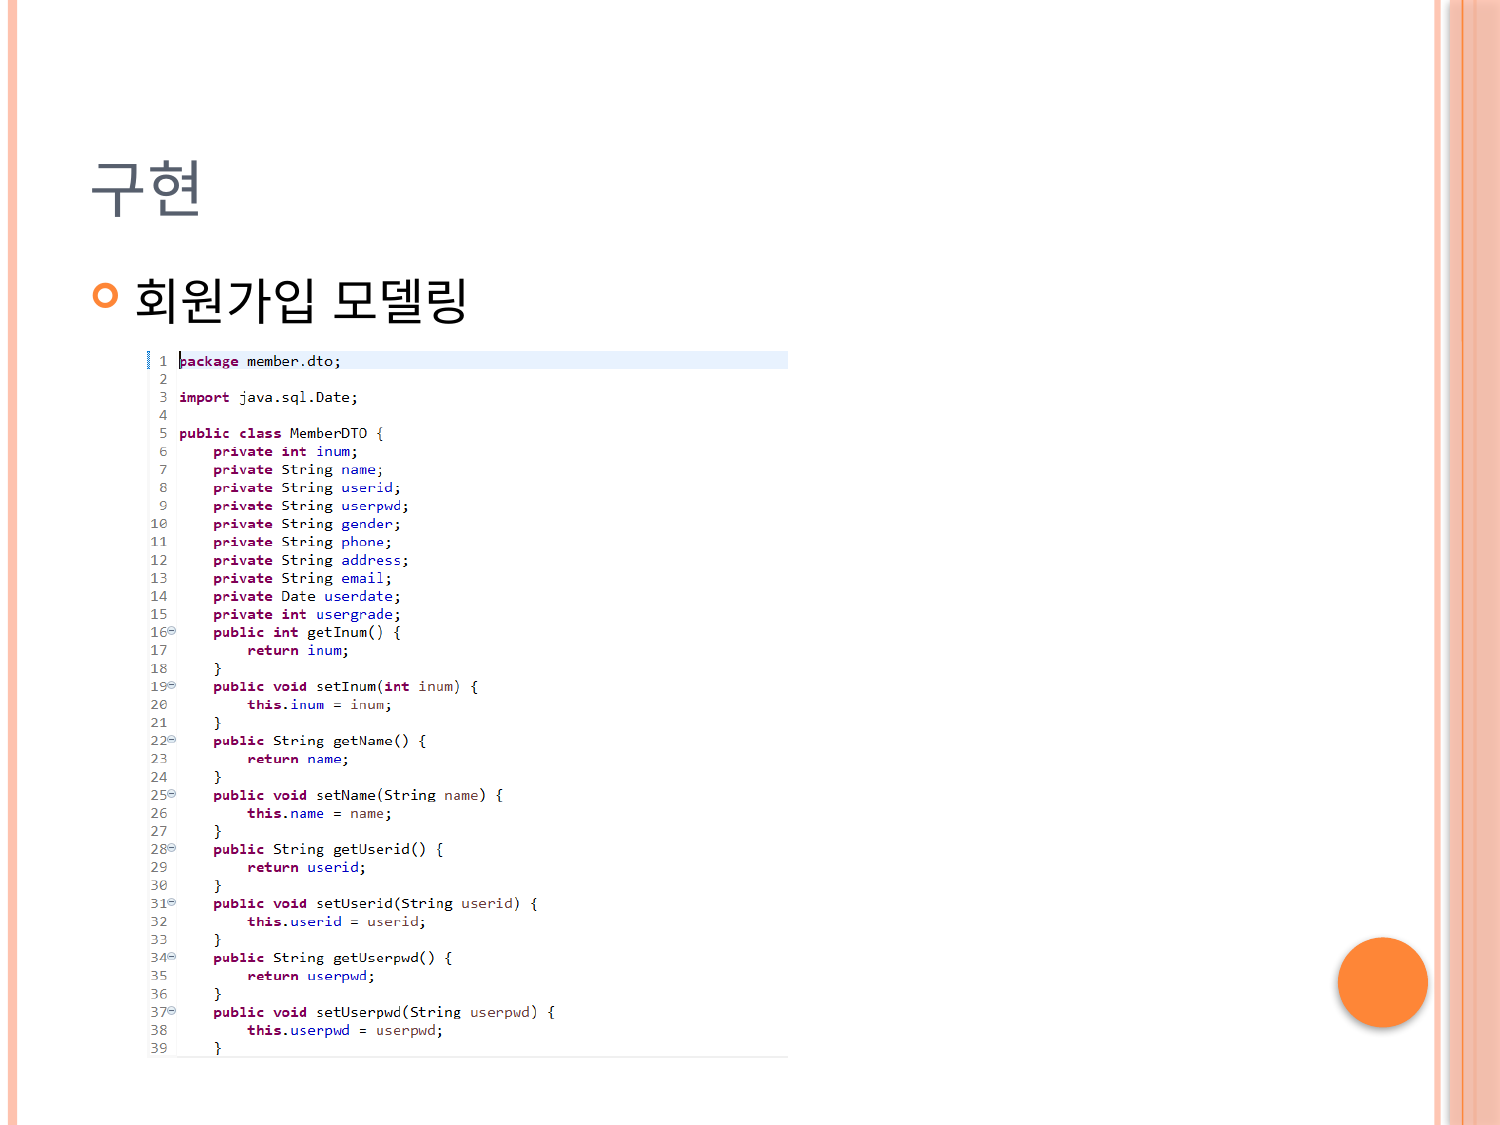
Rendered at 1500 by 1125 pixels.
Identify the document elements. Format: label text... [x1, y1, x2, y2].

picture [146, 349, 789, 1059]
title 구현 [75, 45, 1300, 233]
list 회원가입 모델링 [75, 262, 1300, 1062]
